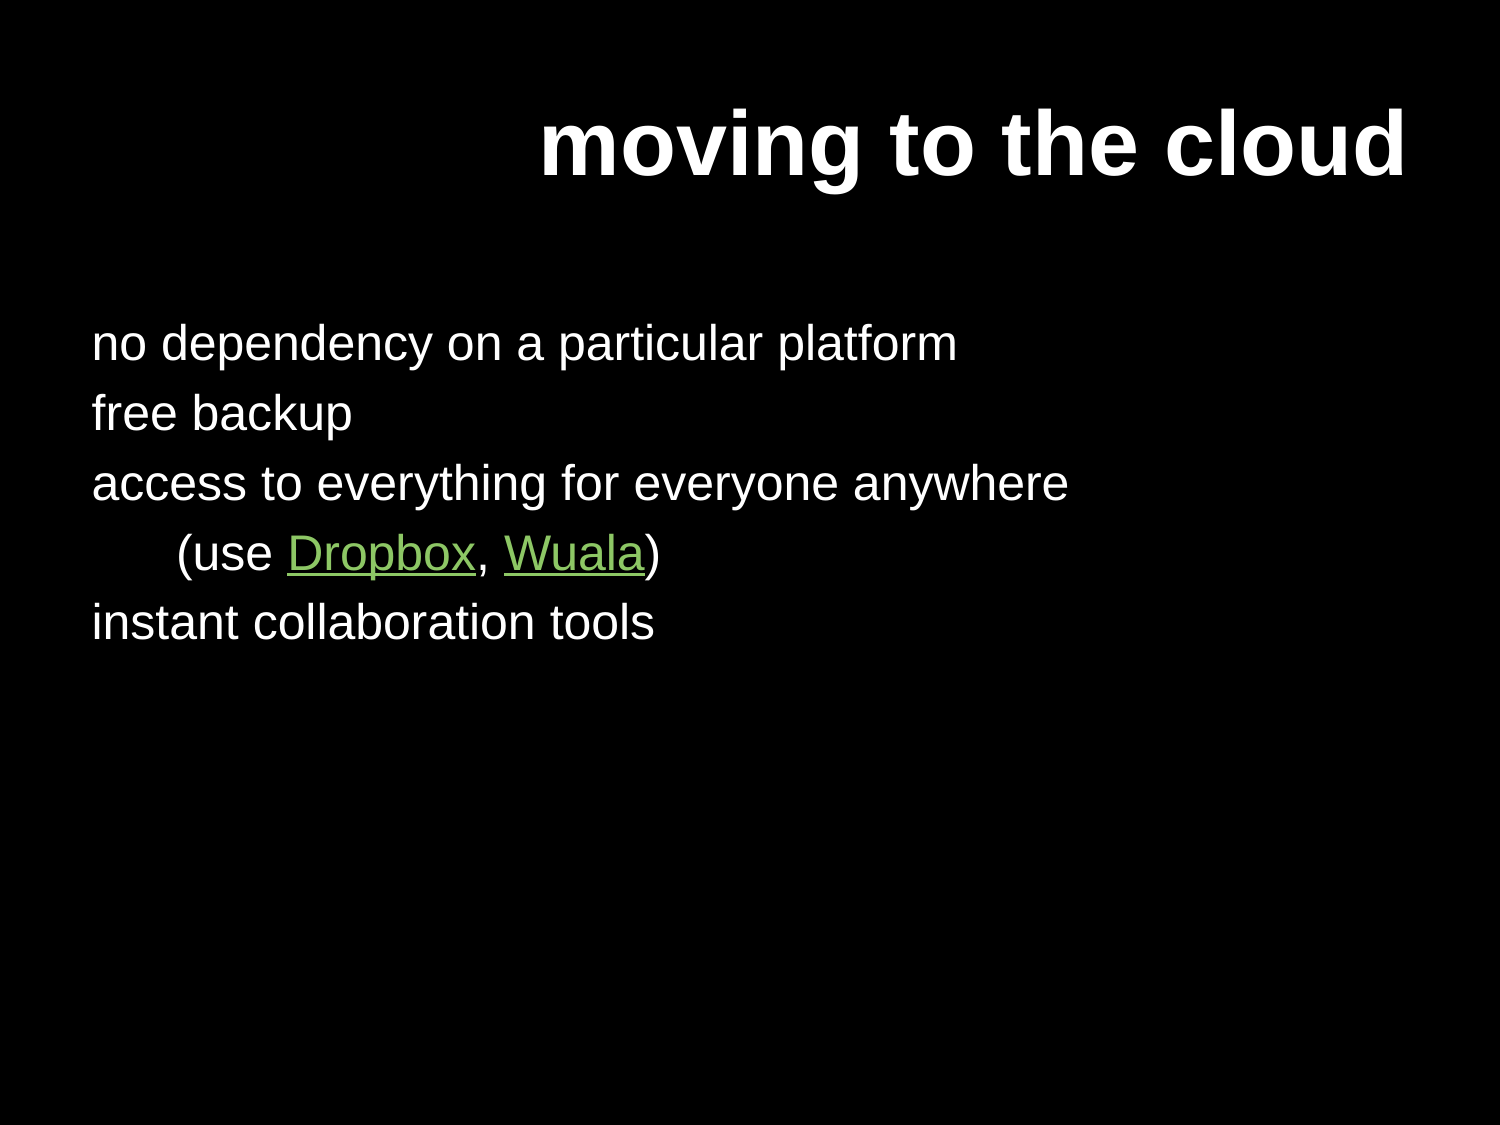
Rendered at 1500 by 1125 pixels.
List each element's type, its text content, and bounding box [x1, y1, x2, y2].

title moving to the cloud [75, 45, 1425, 233]
list no dependency on a particular platform free backup access to everything for everyone anywhere (use Dropbox, Wuala) instant collaboration tools [76, 302, 1425, 1106]
